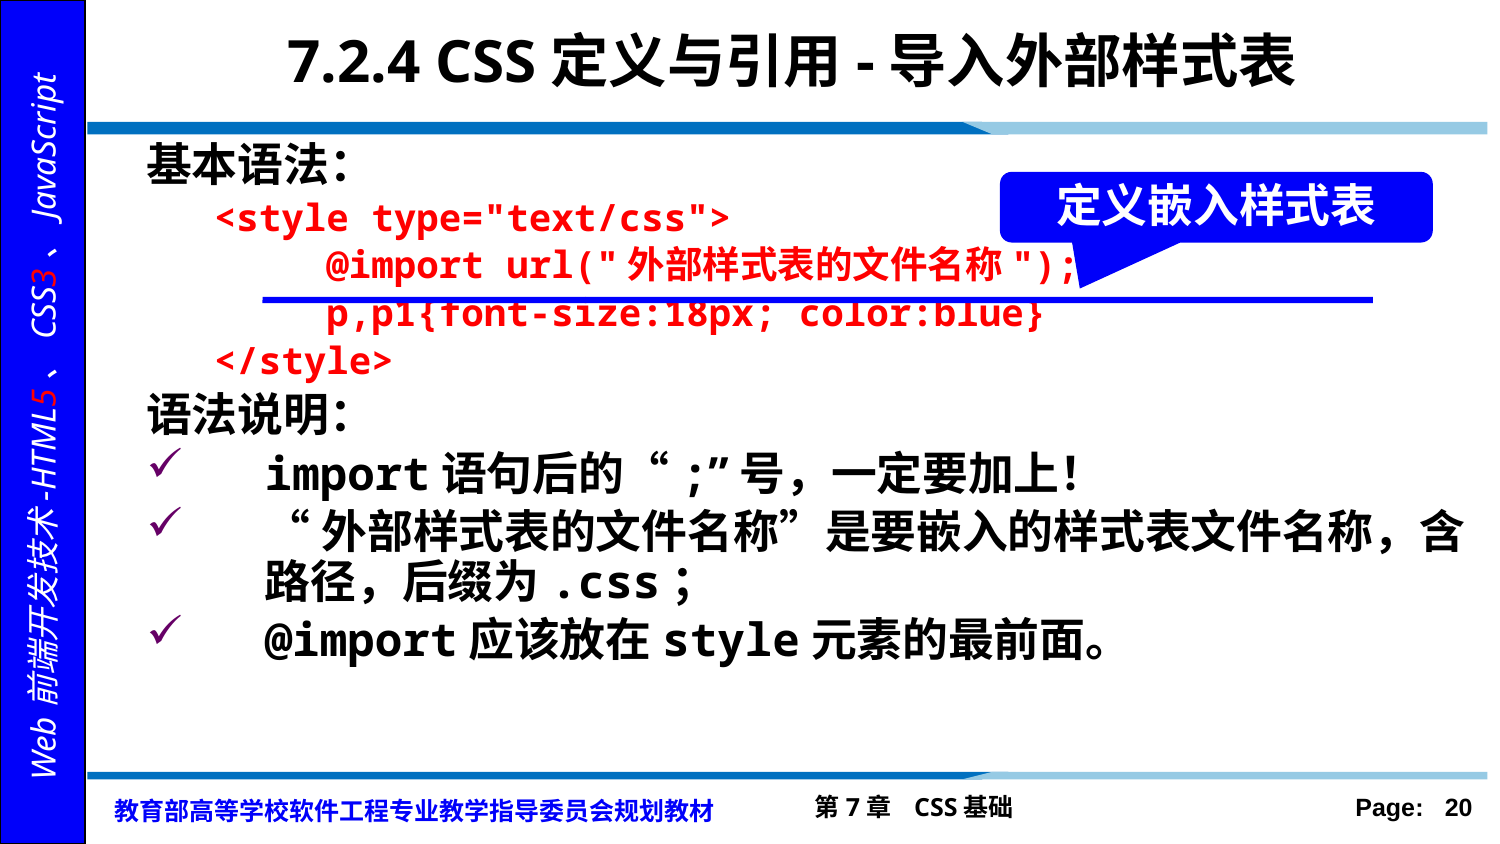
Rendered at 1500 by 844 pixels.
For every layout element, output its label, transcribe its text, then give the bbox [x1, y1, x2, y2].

text_box 定义嵌入样式表 [999, 171, 1433, 289]
text_box 基本语法： <style type="text/css"> @import url("外部样式表的文件名称"); p,p1{font-size:18px; color:blue} </style> 语法说明： import语句后的“;”号，一定要加上！ “外部样式表的文件名称”是要嵌入的样式表文件名称，含路径，后缀为.css； @import应该放在style元素的最前面。 [87, 134, 1500, 769]
title 7.2.4 CSS定义与引用-导入外部样式表 [161, 11, 1436, 106]
